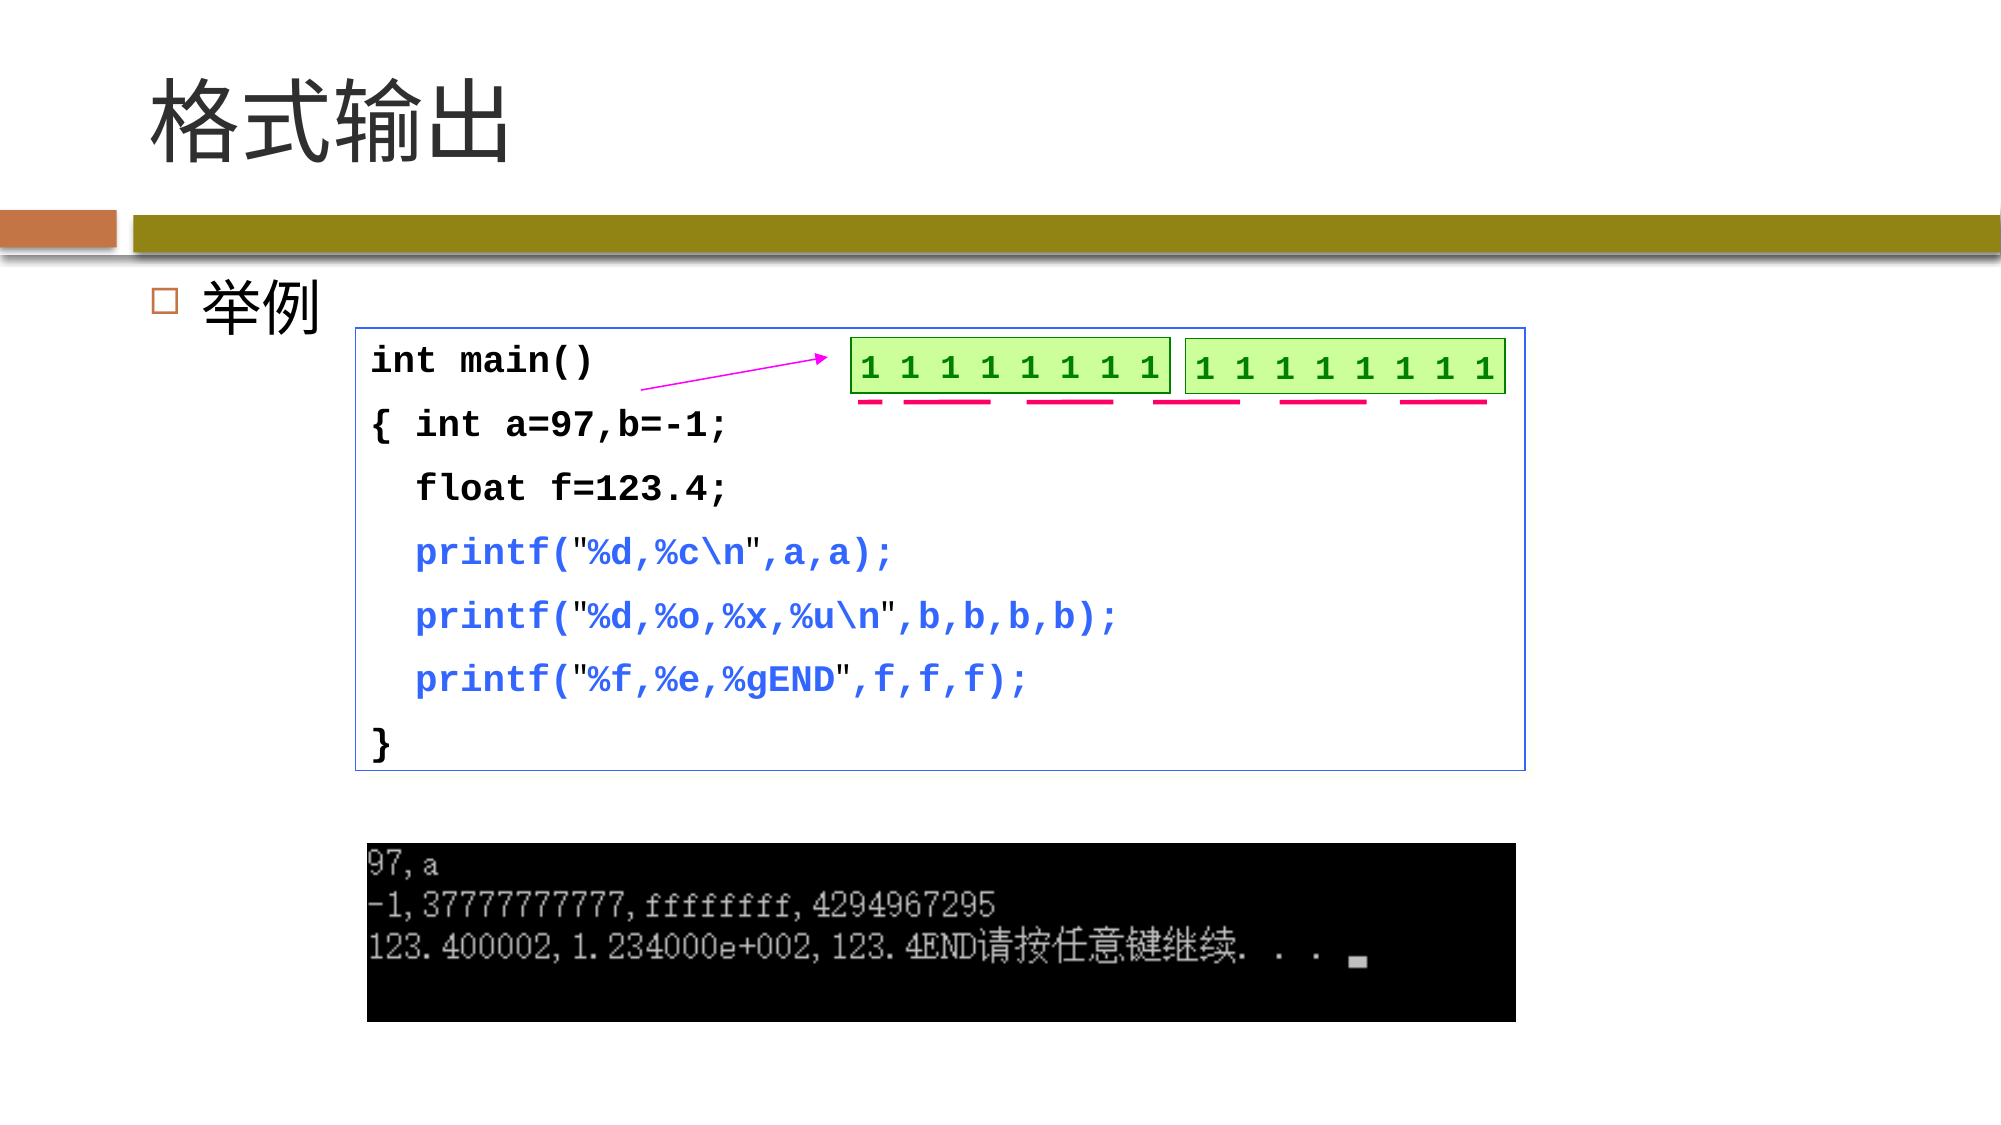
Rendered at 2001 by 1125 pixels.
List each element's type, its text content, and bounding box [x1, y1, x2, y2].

title 格式输出 [133, 37, 1918, 200]
text_box int main() { int a=97,b=-1; float f=123.4; printf("%d,%c\n",a,a); printf("%d,%o,%x,%u\n",b,b,b,b); printf("%f,%e,%gEND",f,f,f); } [355, 328, 1526, 771]
list 举例 [133, 262, 1918, 1005]
text_box 1 1 1 1 1 1 1 1 [850, 337, 1170, 393]
text_box [640, 353, 828, 391]
text_box 1 1 1 1 1 1 1 1 [1185, 338, 1505, 394]
picture [366, 843, 1516, 1023]
